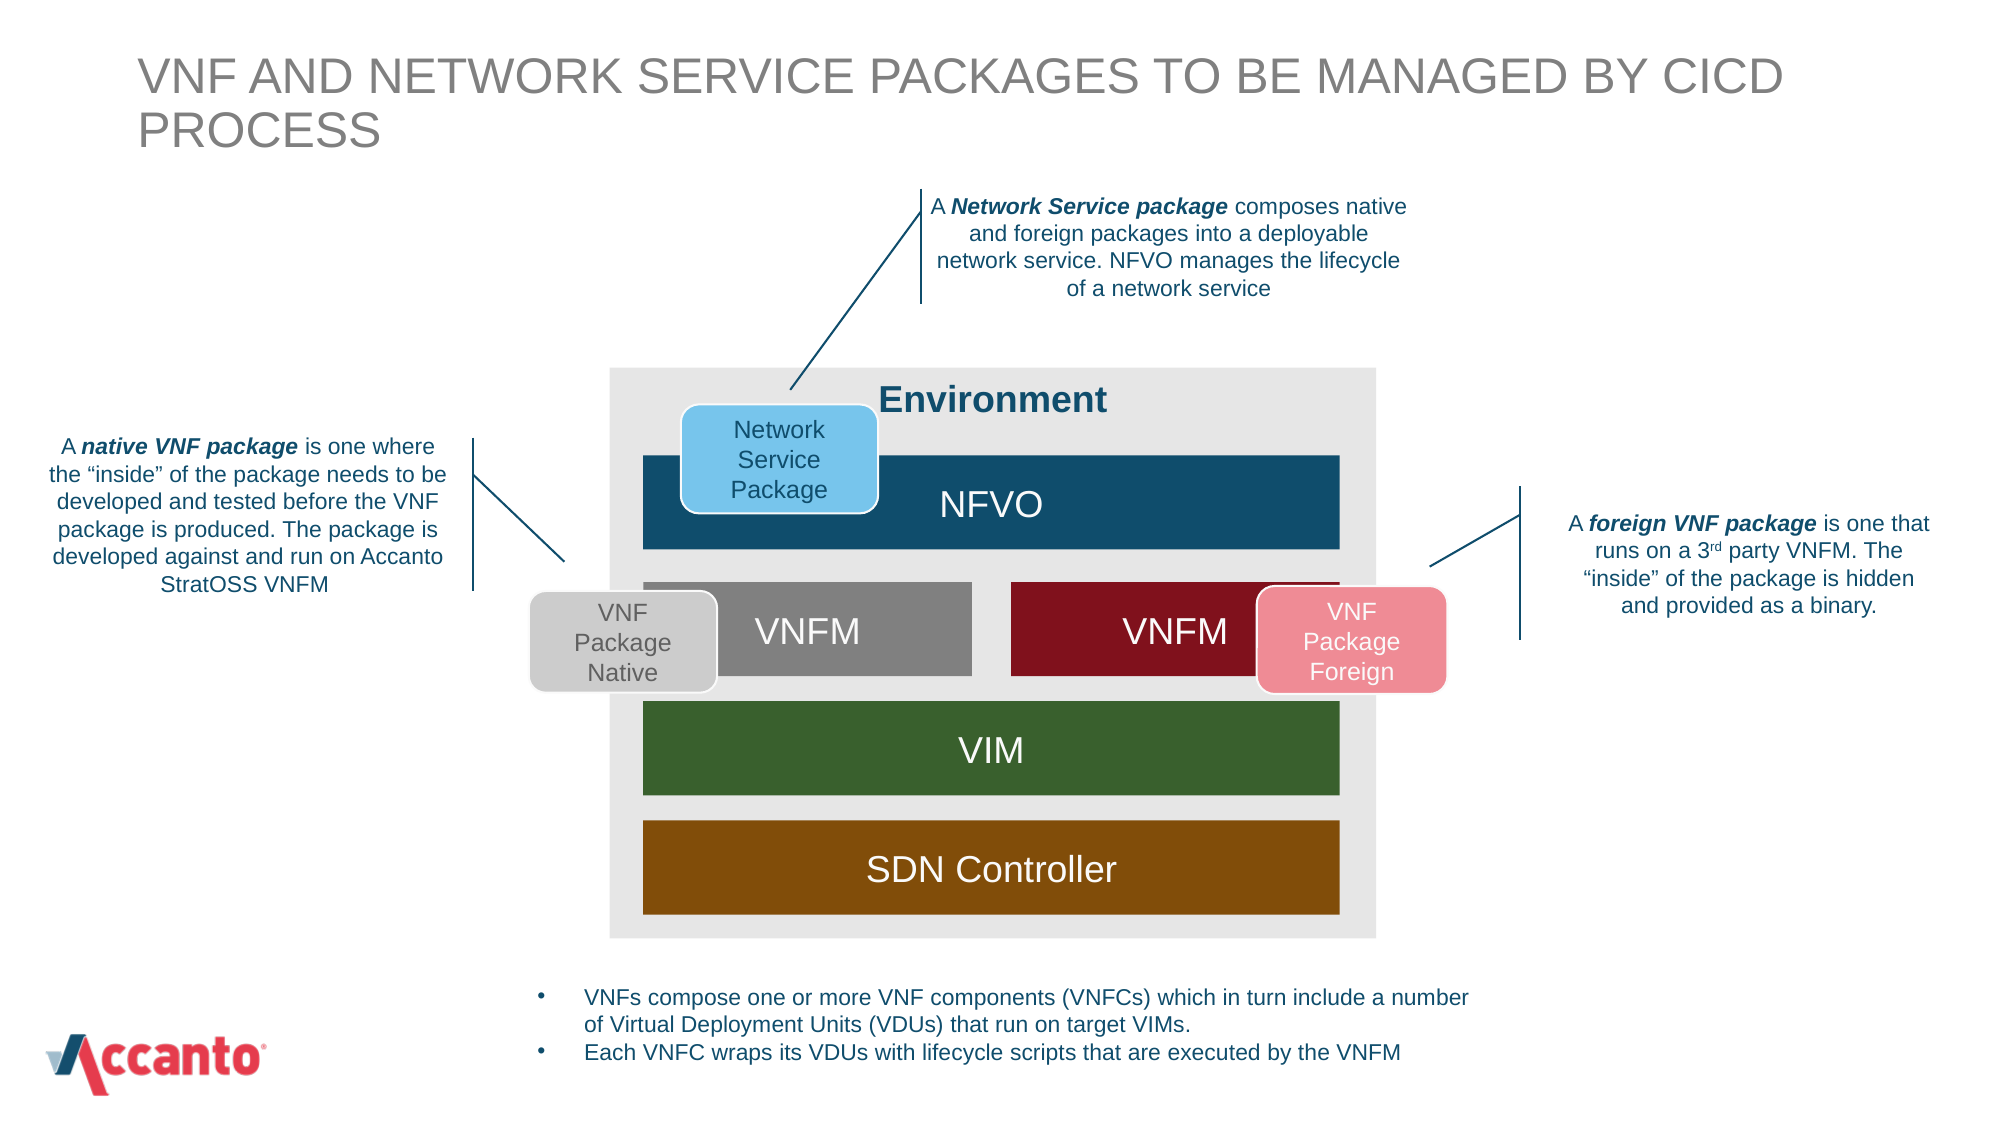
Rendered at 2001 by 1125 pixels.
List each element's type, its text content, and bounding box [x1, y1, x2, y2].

text_box NFVO [642, 454, 1341, 550]
text_box A foreign VNF package is one that runs on a 3rd party VNFM. The “inside” of the package is hidden and provided as a binary. [1429, 486, 1521, 640]
text_box Environment [609, 367, 1377, 939]
text_box VNFs compose one or more VNF components (VNFCs) which in turn include a number of Virtual Deployment Units (VDUs) that run on target VIMs. Each VNFC wraps its VDUs with lifecycle scripts that are executed by the VNFM [522, 975, 1500, 1073]
text_box Network Service Package [679, 403, 880, 515]
text_box A native VNF package is one where the “inside” of the package needs to be developed and tested before the VNF package is produced. The package is developed against and run on Accanto StratOSS VNFM [472, 437, 566, 591]
text_box VIM [642, 700, 1341, 796]
text_box A Network Service package composes native and foreign packages into a deployable network service. NFVO manages the lifecycle of a network service [789, 188, 1423, 391]
text_box VNF Package Foreign [1255, 584, 1449, 696]
title VNF and network service packages to be managed by CICD Process [137, 41, 1946, 167]
text_box A native VNF package is one where the “inside” of the package needs to be developed and tested before the VNF package is produced. The package is developed against and run on Accanto StratOSS VNFM [29, 438, 467, 591]
text_box A foreign VNF package is one that runs on a 3rd party VNFM. The “inside” of the package is hidden and provided as a binary. [1552, 486, 1946, 640]
picture [29, 1014, 283, 1116]
text_box VNF Package Native [527, 589, 719, 694]
text_box VNFM [642, 581, 973, 677]
text_box SDN Controller [642, 819, 1341, 916]
text_box VNFM [1010, 581, 1341, 677]
